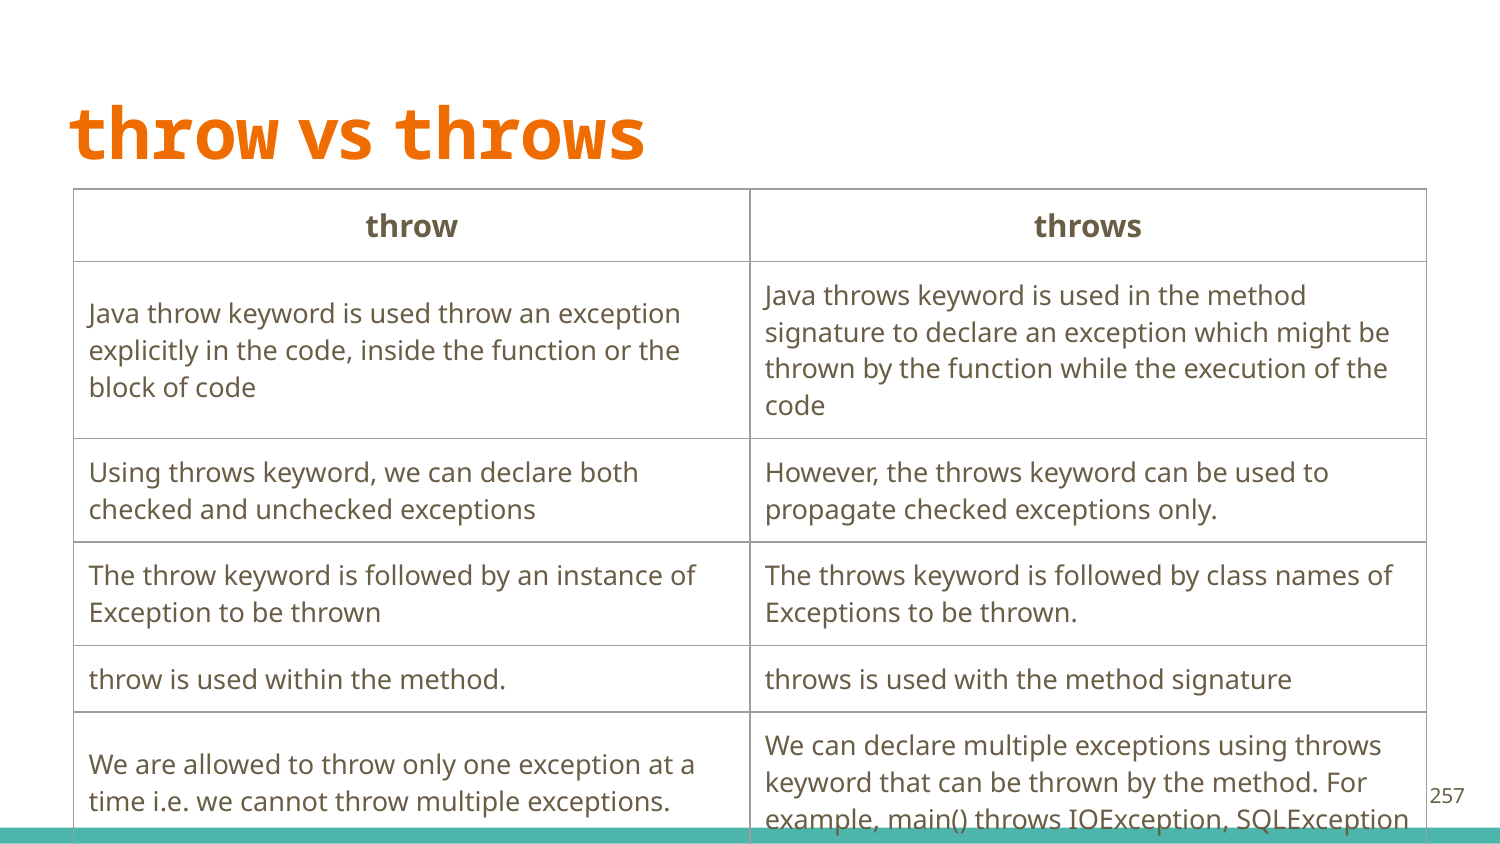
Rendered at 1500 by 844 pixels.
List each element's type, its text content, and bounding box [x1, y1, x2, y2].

table_cell Java throws keyword is used in the method signature to declare an exception which might be thrown by the function while the execution of the code [751, 262, 1426, 438]
table_cell However, the throws keyword can be used to propagate checked exceptions only. [751, 439, 1426, 541]
table_cell The throw keyword is followed by an instance of Exception to be thrown [74, 543, 749, 645]
table_cell throws is used with the method signature [751, 646, 1426, 711]
table_header throws [751, 190, 1426, 261]
table_header throw [74, 190, 749, 261]
slide_number 257 [1427, 764, 1480, 830]
table_cell The throws keyword is followed by class names of Exceptions to be thrown. [751, 543, 1426, 645]
table_cell throw is used within the method. [74, 646, 749, 711]
table_cell Java throw keyword is used throw an exception explicitly in the code, inside the function or the block of code [74, 262, 749, 438]
table_cell Using throws keyword, we can declare both checked and unchecked exceptions [74, 439, 749, 541]
title throw vs throws [51, 72, 1449, 189]
table_cell We are allowed to throw only one exception at a time i.e. we cannot throw multiple exceptions. [74, 713, 749, 844]
table_cell We can declare multiple exceptions using throws keyword that can be thrown by the method. For example, main() throws IOException, SQLException [751, 713, 1426, 844]
